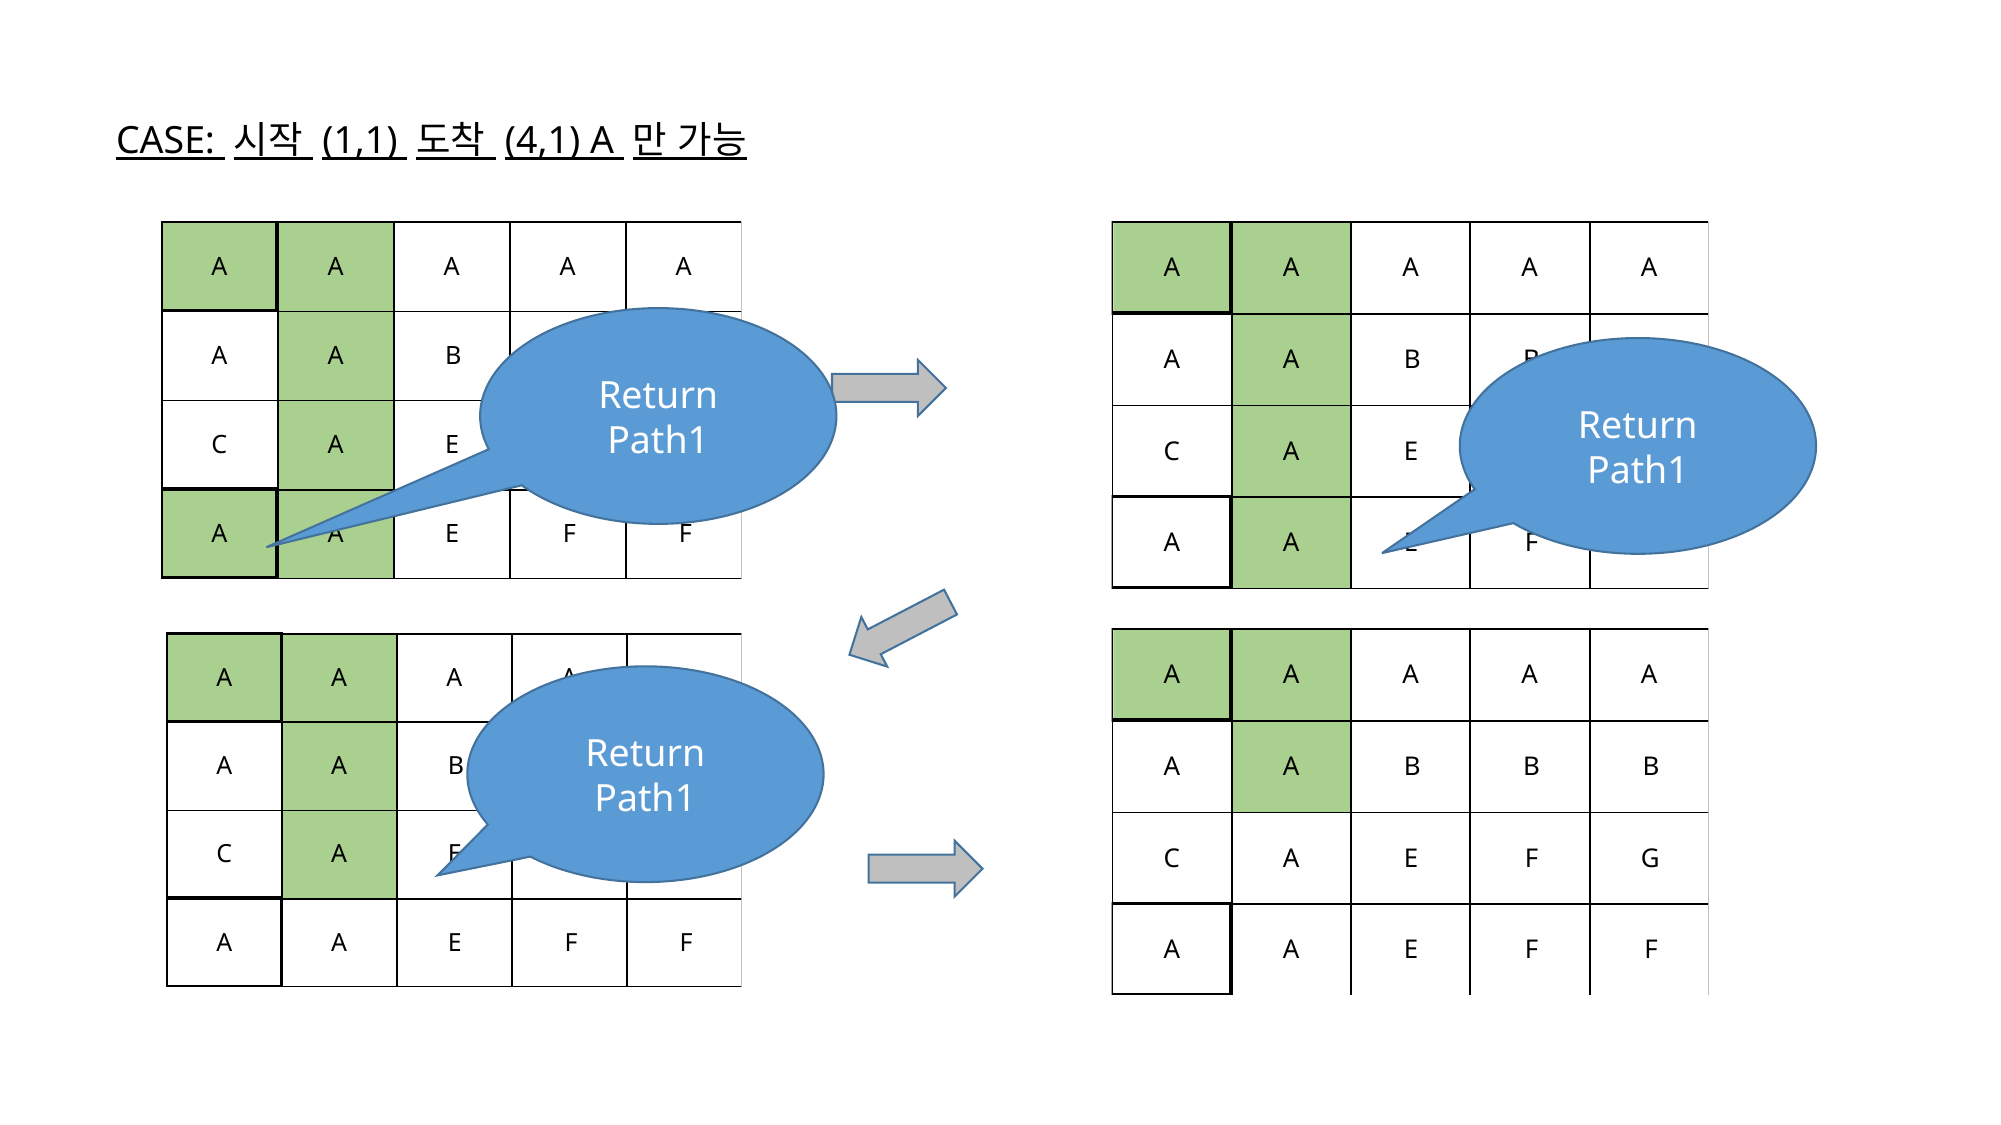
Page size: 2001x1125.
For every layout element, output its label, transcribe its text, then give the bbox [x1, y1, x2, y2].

text_box Return Path1 [1710, 346, 1818, 546]
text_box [1111, 628, 1710, 997]
text_box [830, 357, 948, 419]
text_box Return Path1 [743, 682, 825, 866]
text_box [848, 588, 959, 669]
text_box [166, 632, 743, 988]
text_box CASE: 시작 (1,1) 도착 (4,1) A 만 가능 [101, 108, 762, 169]
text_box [1111, 221, 1710, 590]
text_box [867, 838, 985, 900]
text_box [161, 221, 743, 580]
text_box Return Path1 [743, 320, 838, 512]
